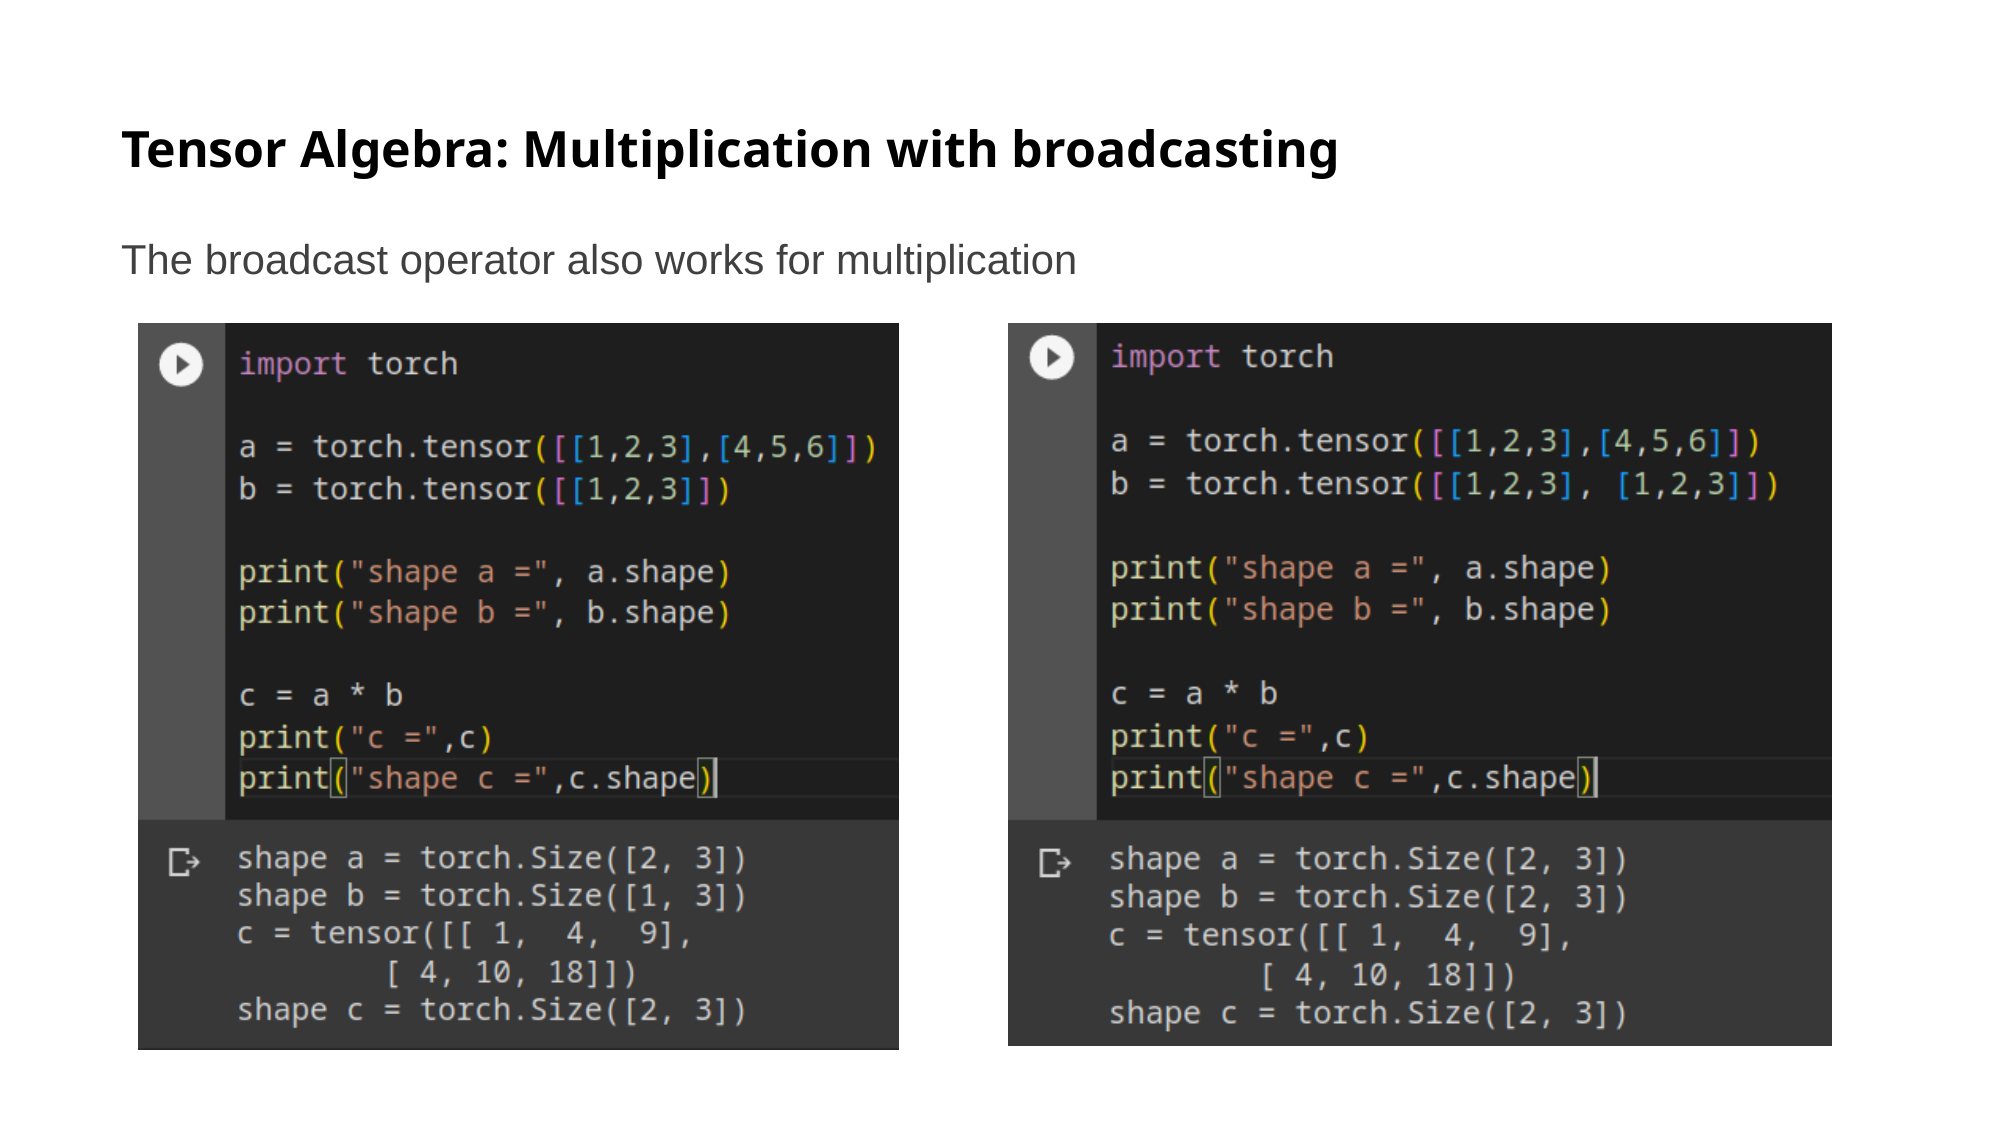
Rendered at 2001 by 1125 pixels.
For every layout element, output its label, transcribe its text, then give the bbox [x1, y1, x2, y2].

list The broadcast operator also works for multiplication [106, 231, 1832, 946]
title Tensor Algebra: Multiplication with broadcasting [106, 42, 1832, 231]
picture [1008, 323, 1832, 1046]
picture [138, 323, 900, 1050]
